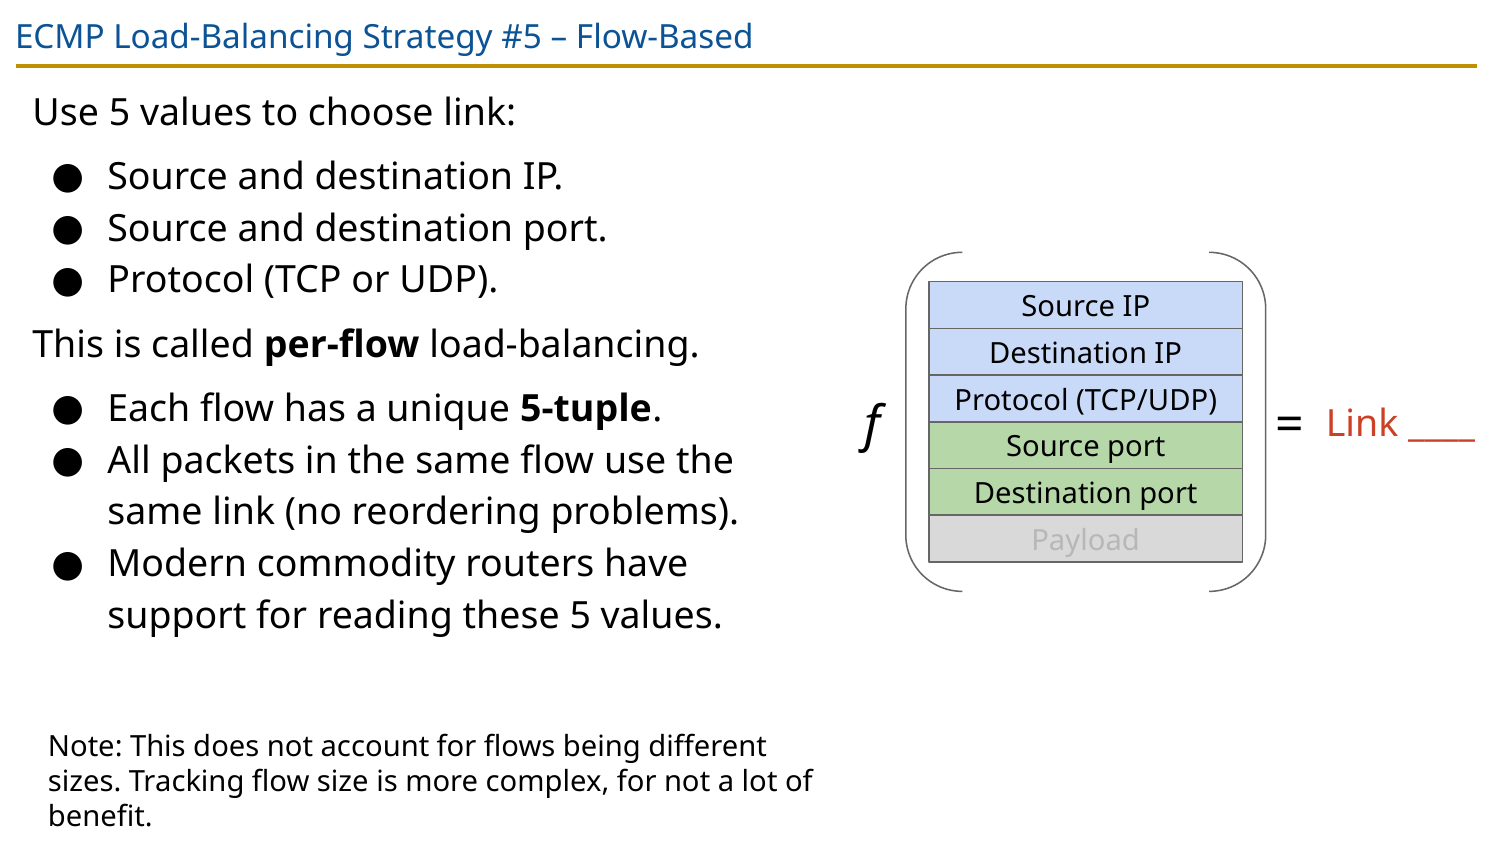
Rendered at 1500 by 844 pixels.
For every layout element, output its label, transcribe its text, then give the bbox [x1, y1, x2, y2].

text_box = [1275, 391, 1307, 452]
text_box Link ____ [1325, 399, 1479, 445]
text_box Note: This does not account for flows being different sizes. Tracking flow size is more complex, for not a lot of benefit. [32, 712, 839, 844]
text_box Destination IP [929, 329, 1243, 376]
text_box Destination port [929, 469, 1243, 516]
text_box Source IP [929, 281, 1243, 329]
list Use 5 values to choose link: Source and destination IP. Source and destination port. Protocol (TCP or UDP). This is called per-flow load-balancing. Each flow has a unique 5-tuple. All packets in the same flow use the same link (no reordering problems). Modern commodity routers have support for reading these 5 values. [17, 65, 824, 680]
text_box f [849, 376, 903, 467]
text_box Source port [929, 422, 1243, 469]
text_box Protocol (TCP/UDP) [929, 376, 1243, 422]
title ECMP Load-Balancing Strategy #5 – Flow-Based [0, 0, 1500, 65]
text_box Payload [929, 516, 1243, 563]
text_box [905, 252, 1266, 592]
